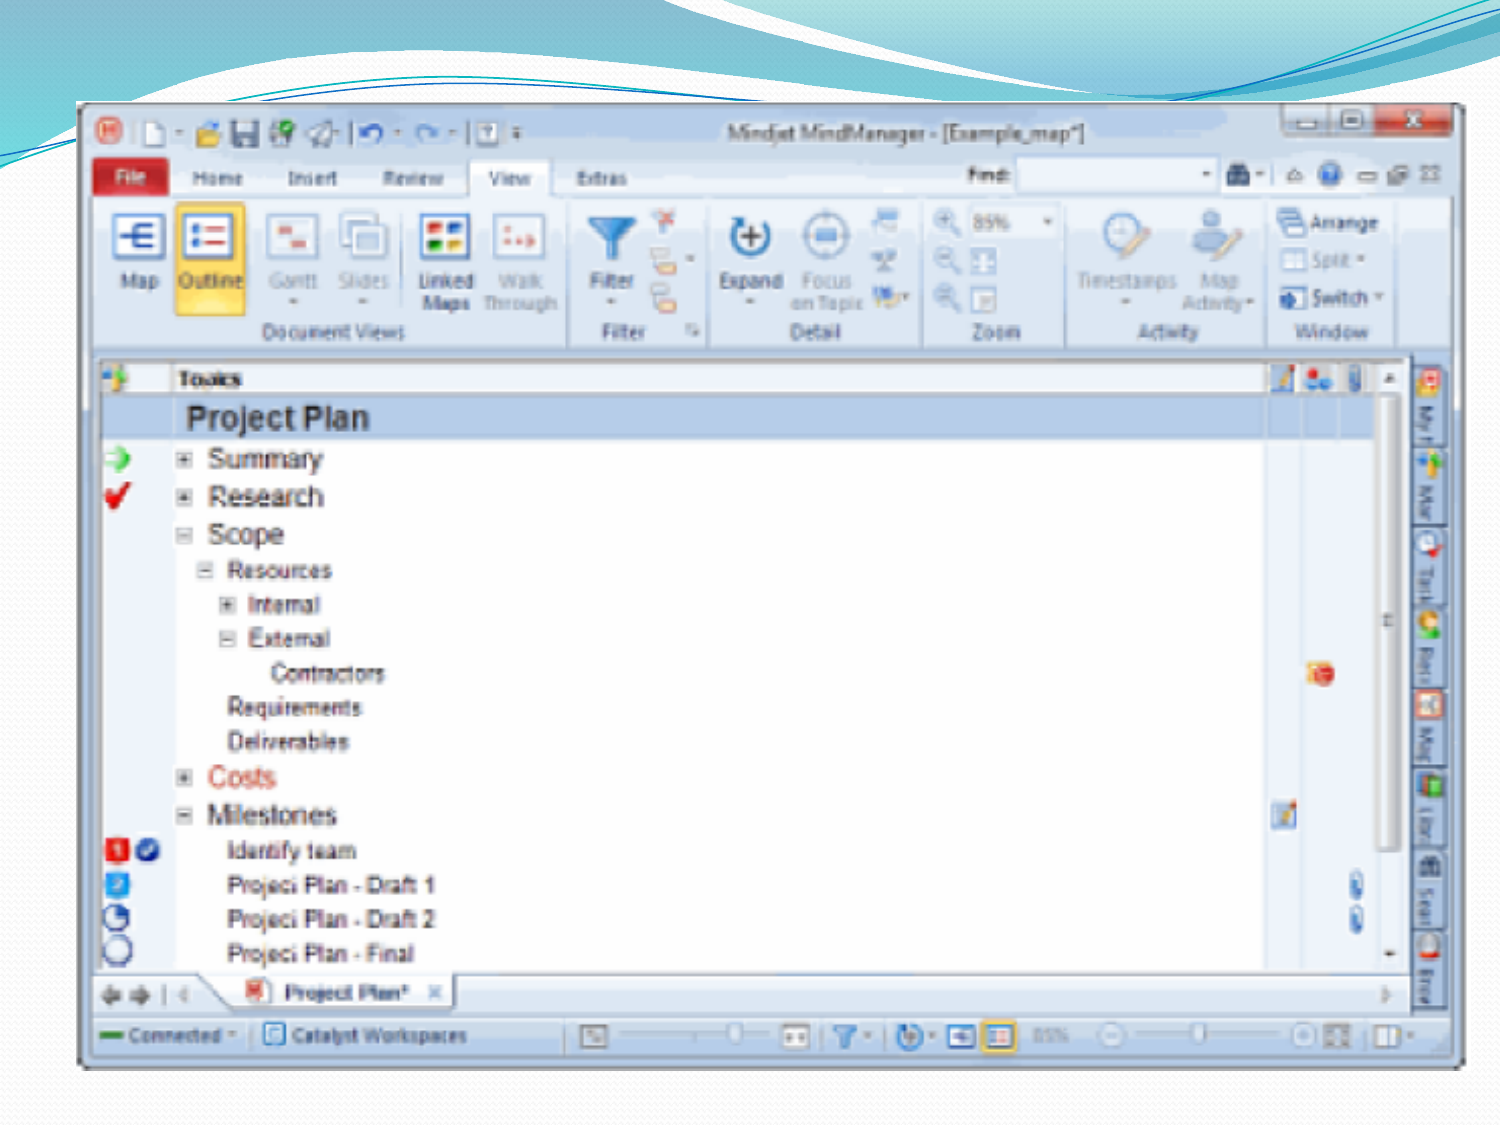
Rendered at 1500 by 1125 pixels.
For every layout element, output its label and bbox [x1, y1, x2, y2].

picture [76, 101, 1471, 1071]
